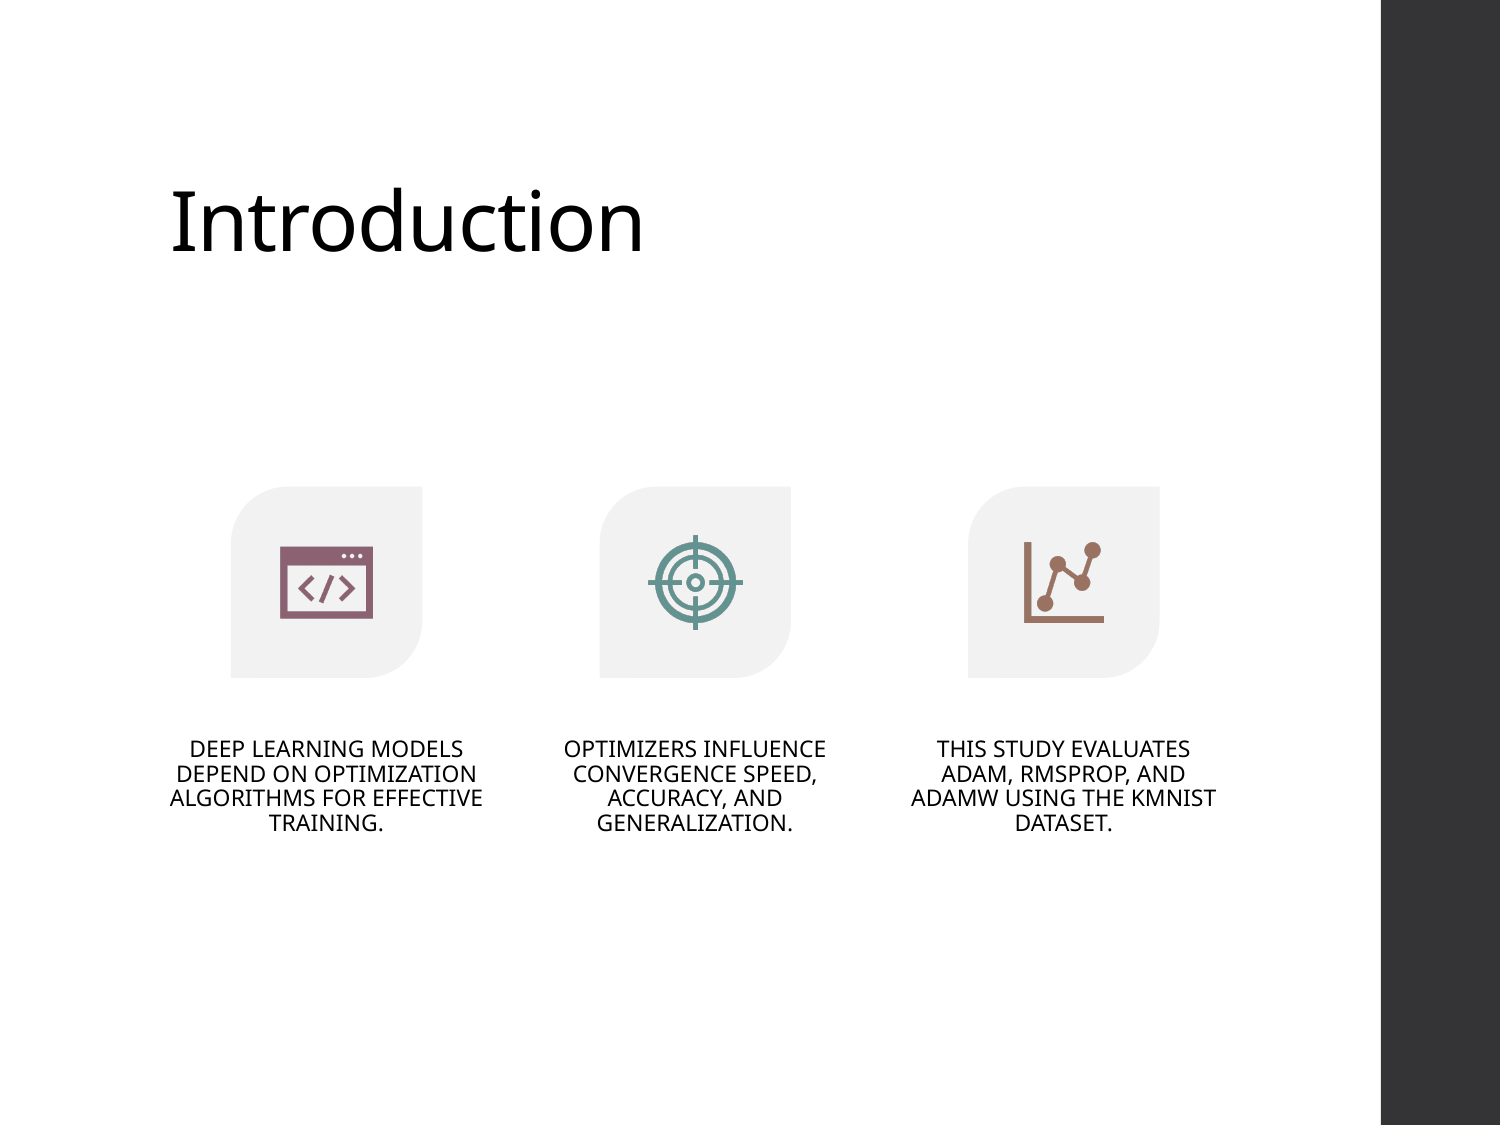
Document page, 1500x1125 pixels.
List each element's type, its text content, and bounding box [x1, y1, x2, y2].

title Introduction [155, 60, 1348, 278]
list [154, 329, 1236, 1020]
